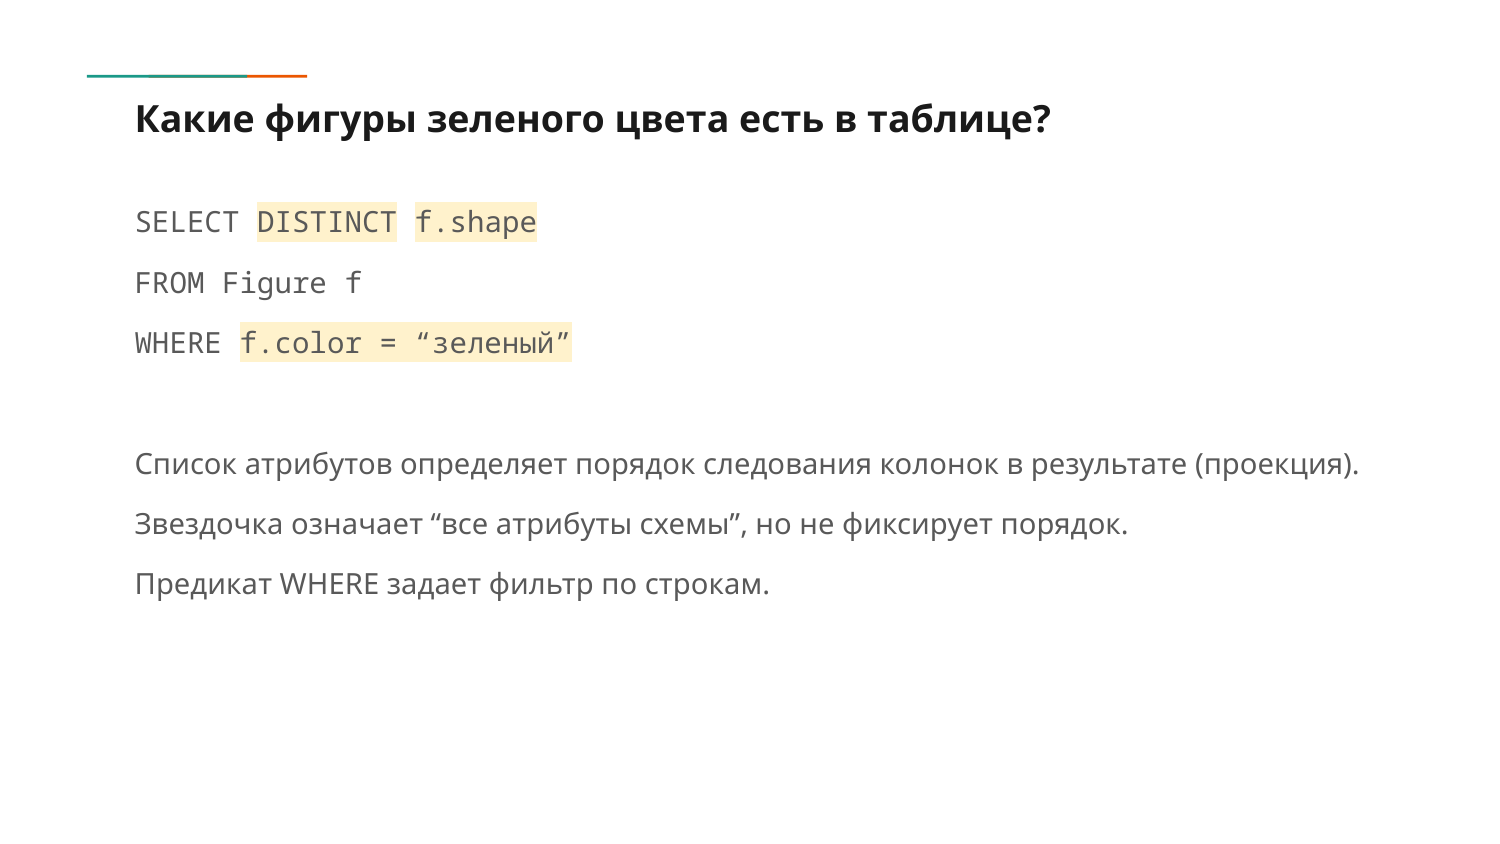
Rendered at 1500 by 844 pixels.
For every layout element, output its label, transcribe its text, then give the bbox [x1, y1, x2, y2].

title Какие фигуры зеленого цвета есть в таблице? [119, 80, 1381, 155]
list SELECT DISTINCT f.shape FROM Figure f WHERE f.color = “зеленый” Список атрибутов определяет порядок следования колонок в результате (проекция). Звездочка означает “все атрибуты схемы”, но не фиксирует порядок. Предикат WHERE задает фильтр по строкам. [119, 180, 1381, 780]
